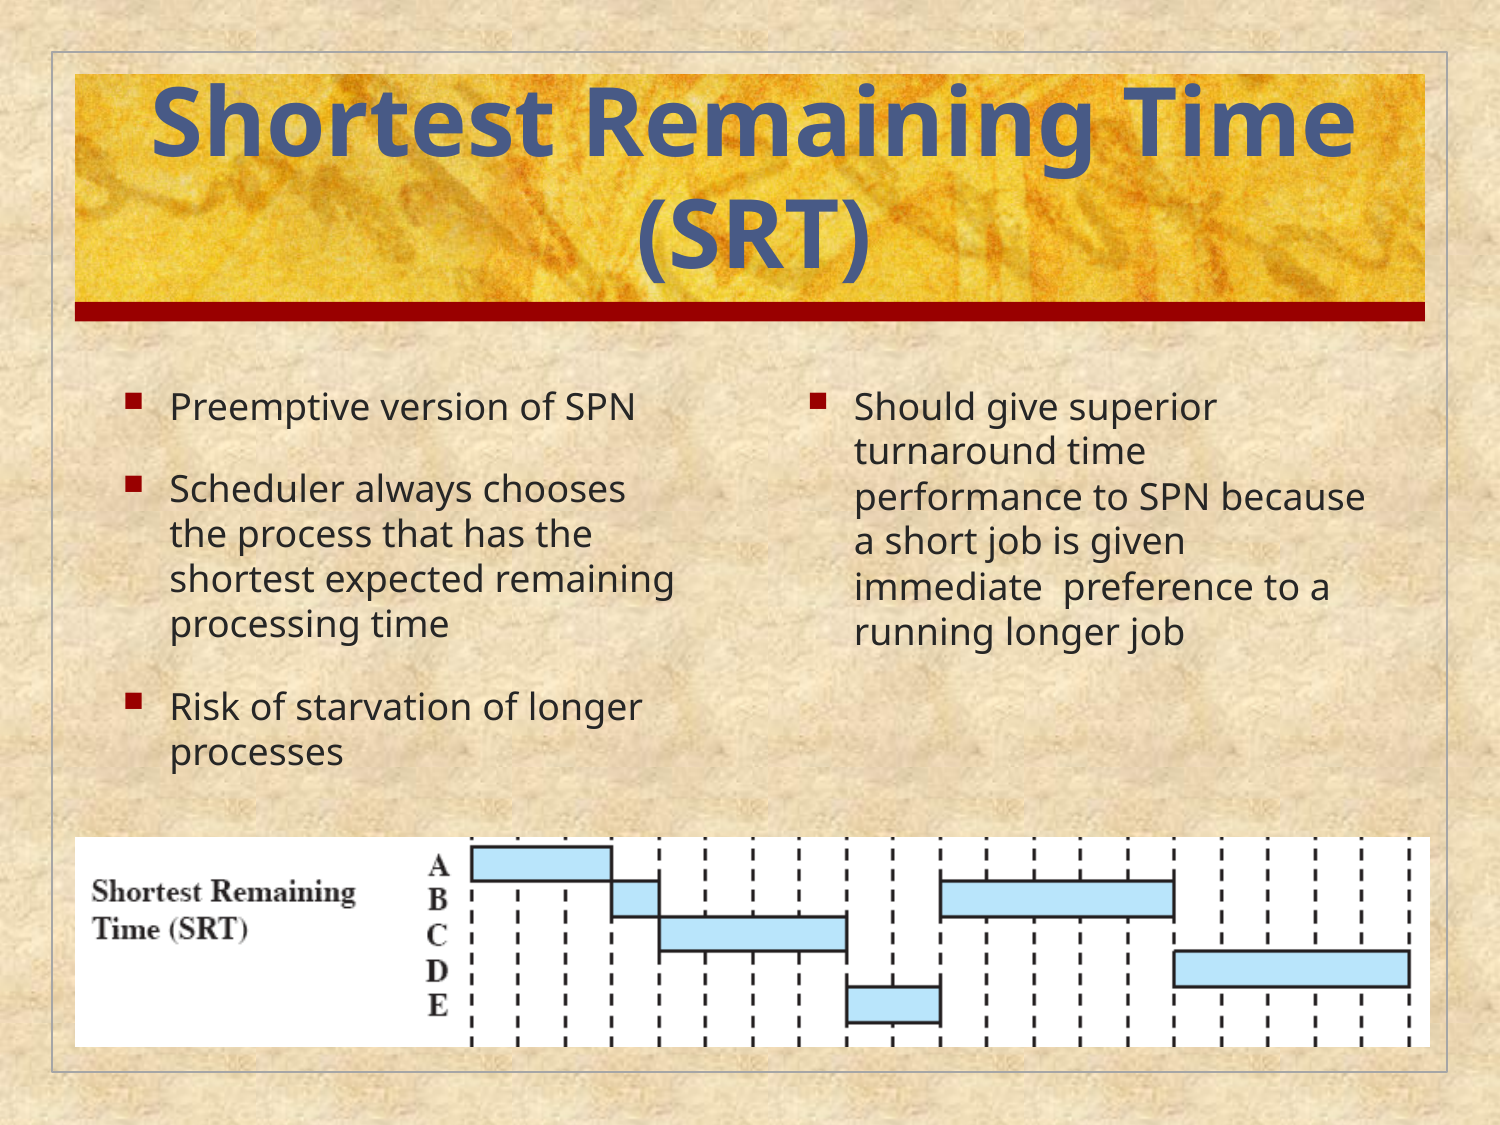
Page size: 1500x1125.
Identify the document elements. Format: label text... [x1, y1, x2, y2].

title Shortest Remaining Time (SRT) [112, 99, 1397, 288]
picture [0, 0, 1500, 1125]
list Should give superior turnaround time performance to SPN because a short job is given immediate preference to a running longer job [792, 375, 1393, 836]
list Preemptive version of SPN Scheduler always chooses the process that has the shortest expected remaining processing time Risk of starvation of longer processes [108, 375, 709, 836]
